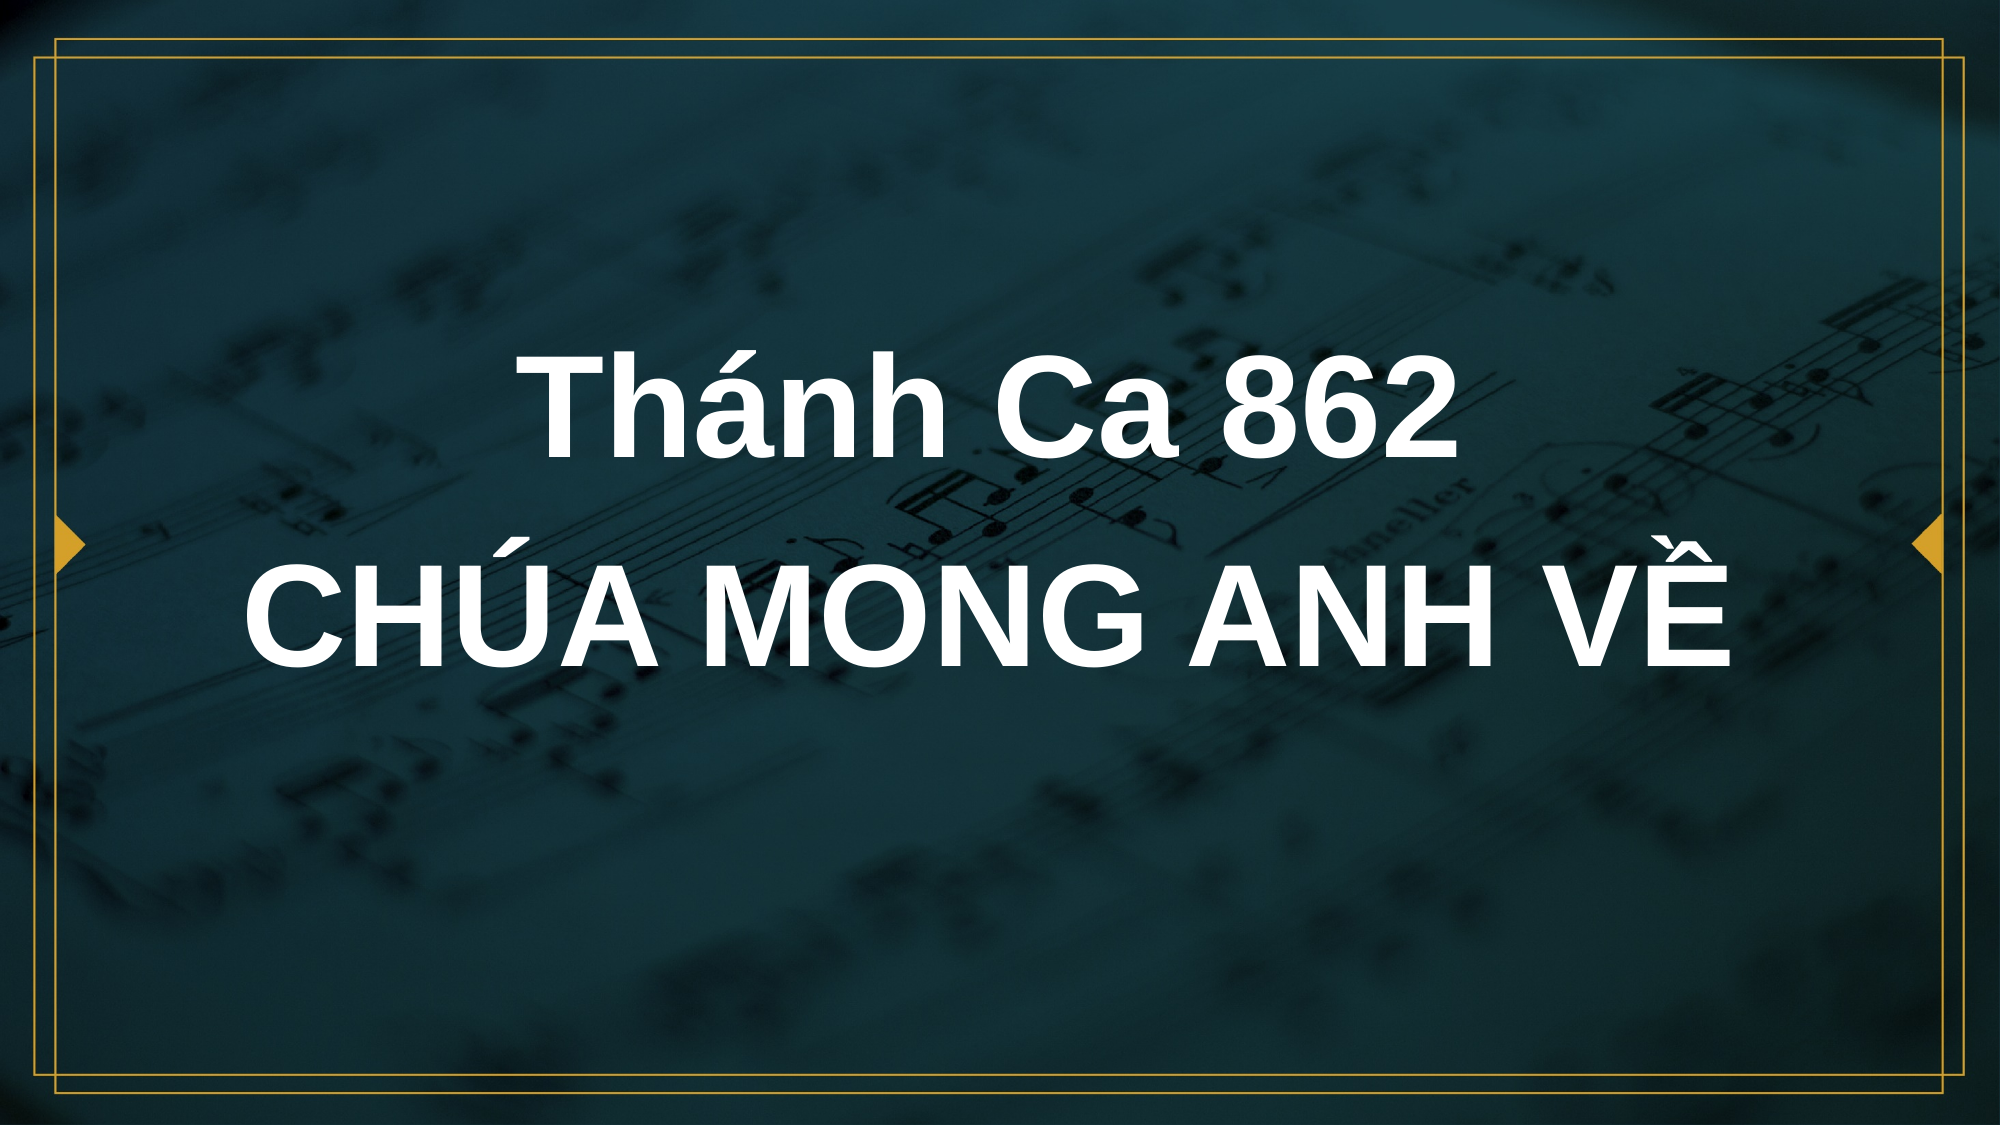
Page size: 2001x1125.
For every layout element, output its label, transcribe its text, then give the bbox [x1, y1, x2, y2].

picture [0, 0, 2000, 1125]
title Thánh Ca 862 CHÚA MONG ANH VỀ [103, 151, 1875, 821]
